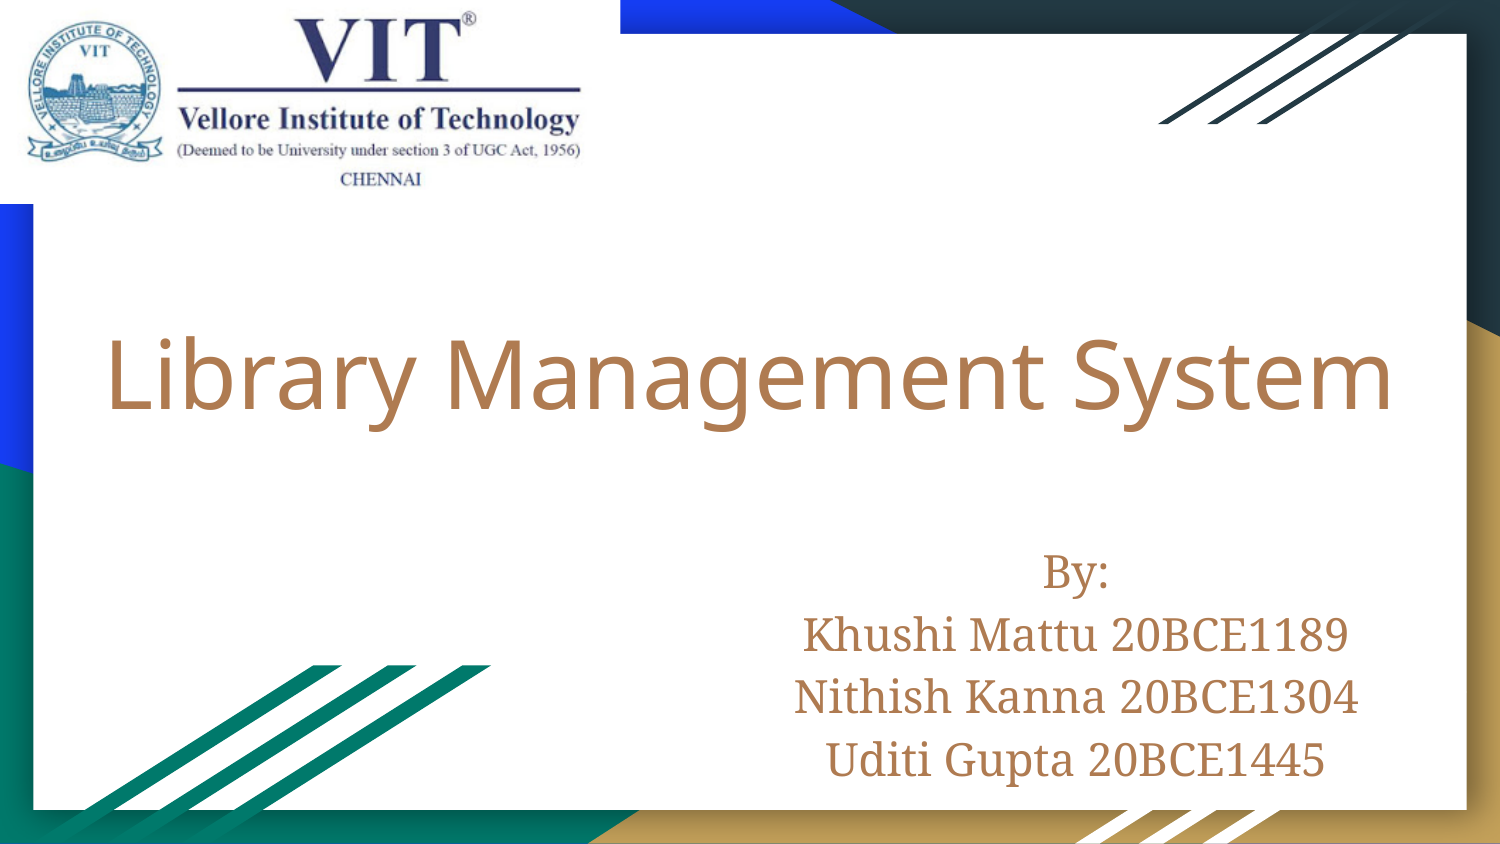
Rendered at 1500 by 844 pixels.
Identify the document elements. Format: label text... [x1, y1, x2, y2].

title Library Management System [51, 203, 1449, 541]
picture [0, 0, 621, 204]
subtitle By: Khushi Mattu 20BCE1189 Nithish Kanna 20BCE1304 Uditi Gupta 20BCE1445 [652, 524, 1500, 833]
